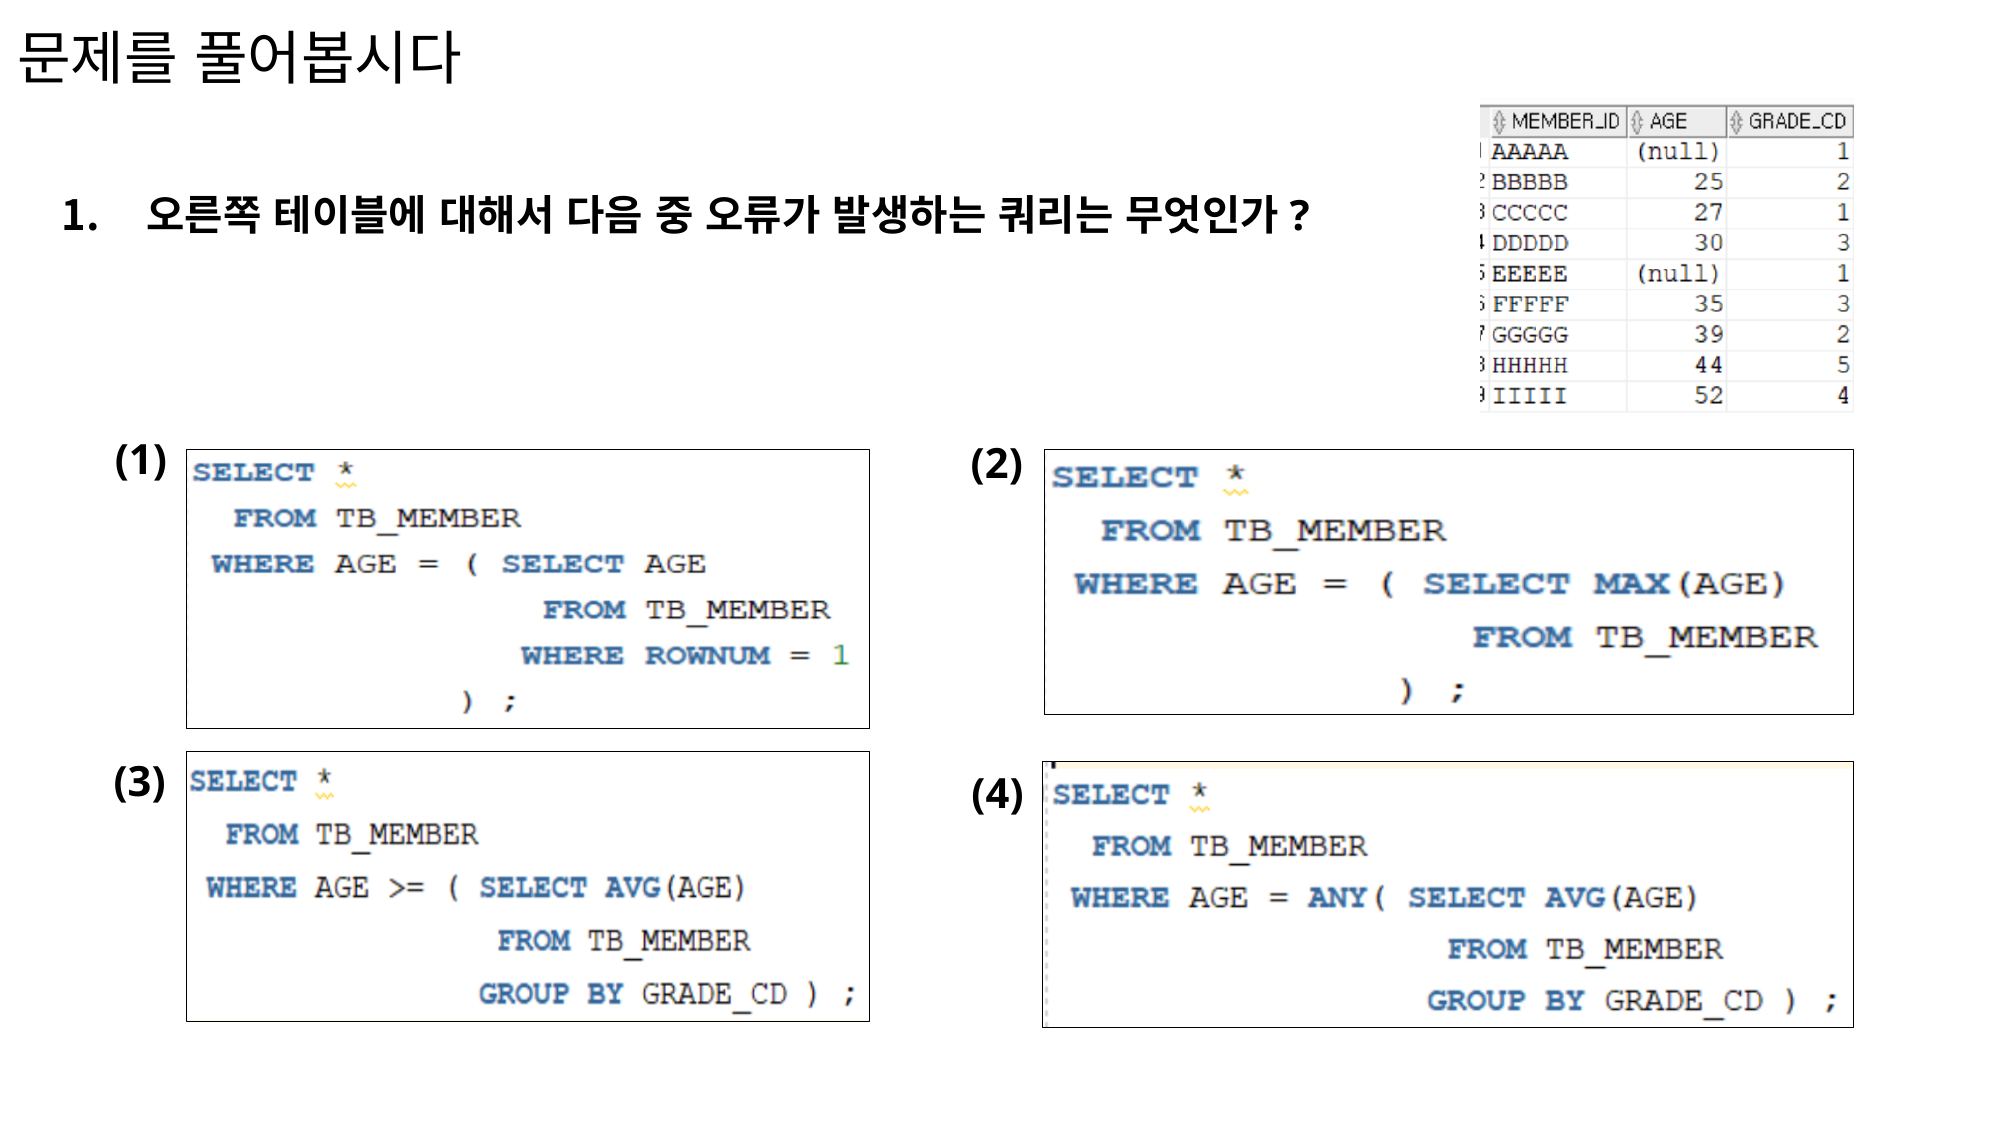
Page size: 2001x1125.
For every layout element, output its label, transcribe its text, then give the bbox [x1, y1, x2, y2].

picture [1480, 98, 1854, 413]
text_box (4) [956, 759, 1046, 824]
picture [186, 449, 870, 728]
picture [186, 751, 870, 1021]
list 오른쪽 테이블에 대해서 다음 중 오류가 발생하는 쿼리는 무엇인가? [46, 186, 1414, 308]
text_box (1) [100, 425, 189, 491]
title 문제를 풀어봅시다 [2, 16, 781, 105]
picture [1042, 761, 1854, 1027]
picture [1044, 449, 1854, 715]
text_box (2) [955, 429, 1045, 494]
text_box (3) [98, 746, 188, 812]
